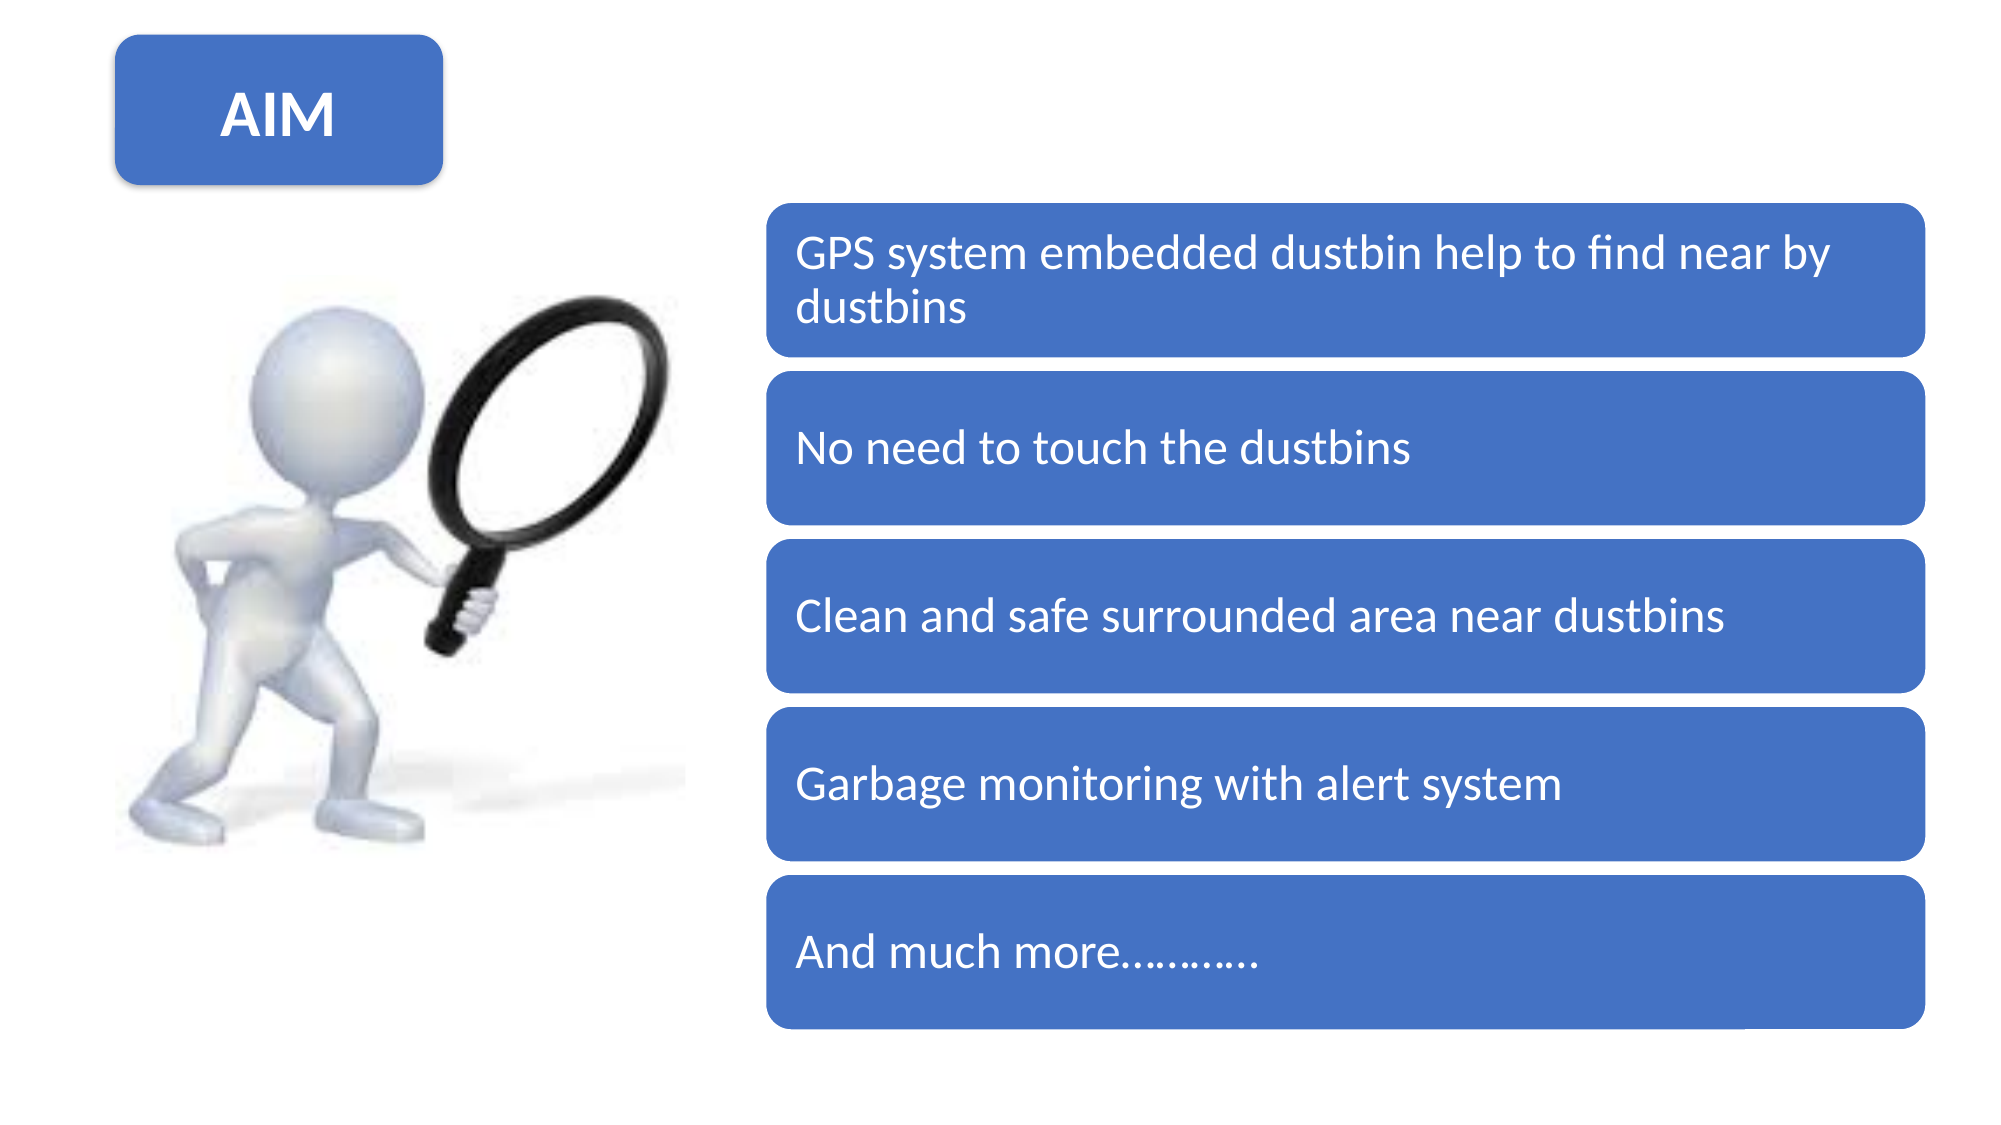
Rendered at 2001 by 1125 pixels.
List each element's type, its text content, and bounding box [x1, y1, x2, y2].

text_box AIM [113, 33, 445, 187]
picture [114, 275, 686, 871]
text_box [765, 184, 1927, 1048]
